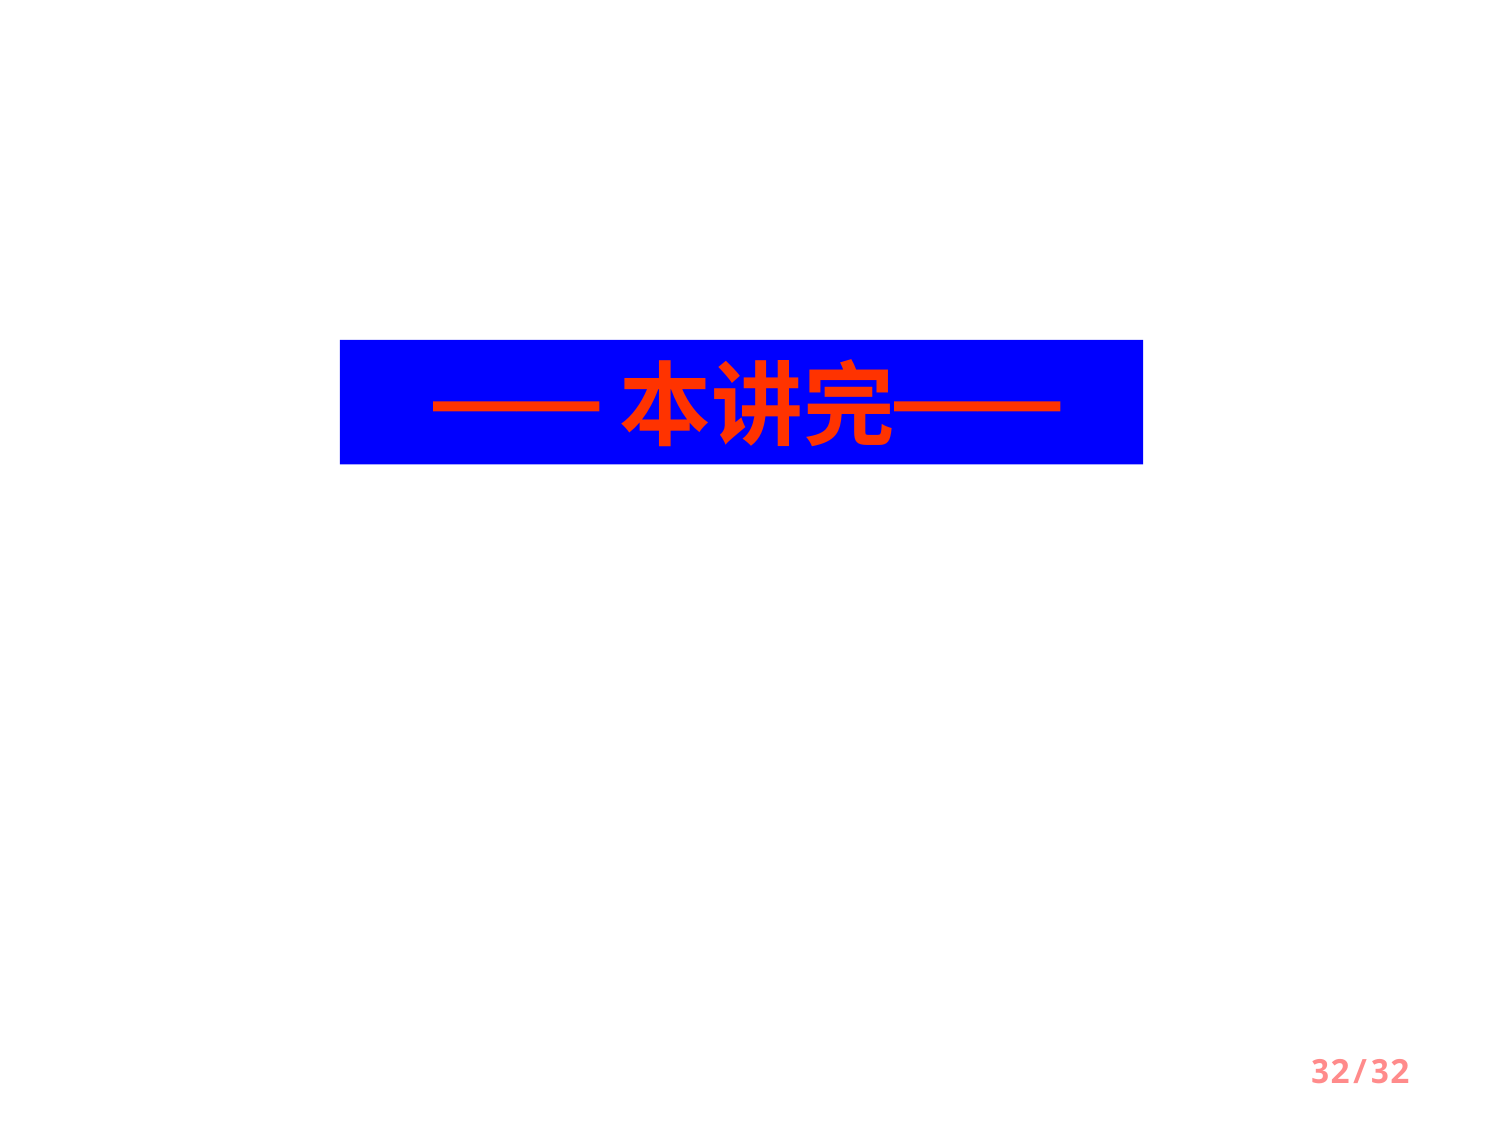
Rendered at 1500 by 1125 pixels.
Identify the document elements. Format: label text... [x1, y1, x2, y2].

slide_number 32/32 [1074, 1042, 1425, 1103]
text_box ━━本讲完━━ [339, 339, 1144, 465]
